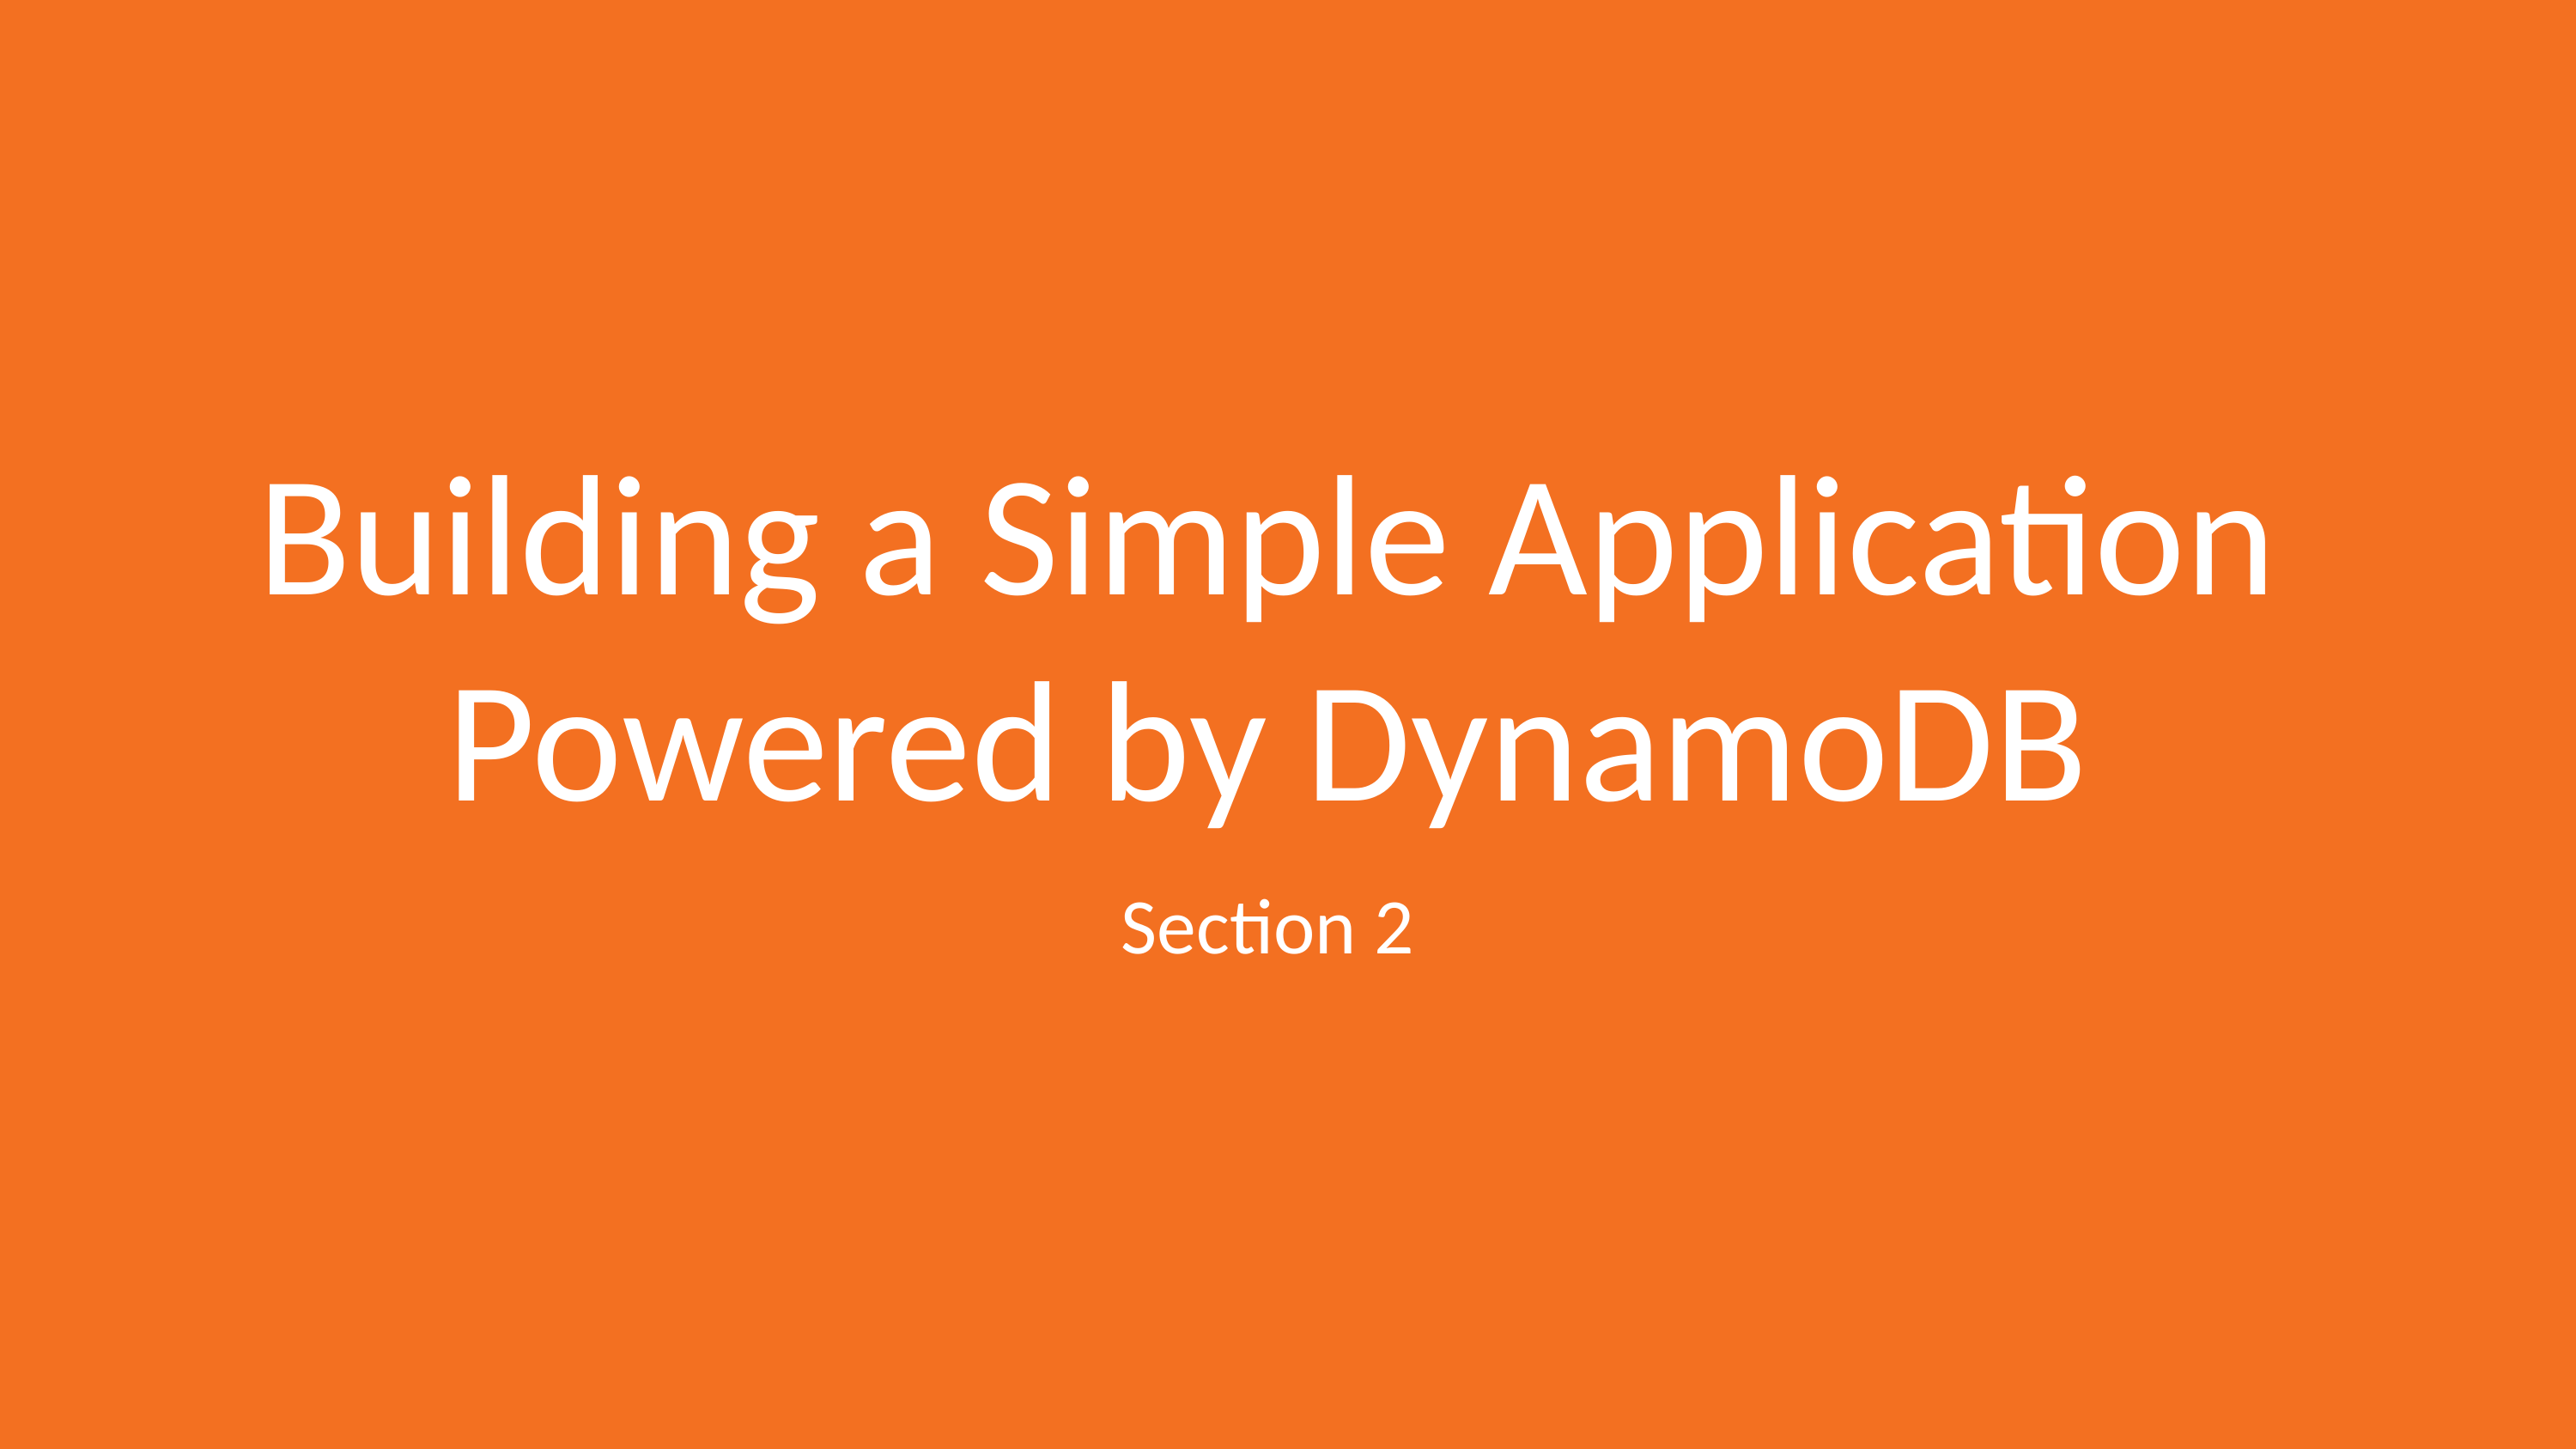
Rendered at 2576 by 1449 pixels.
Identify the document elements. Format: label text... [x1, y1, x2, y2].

text_box Section 2 [88, 728, 2447, 996]
title Building a Simple Application Powered by DynamoDB [88, 594, 2447, 728]
